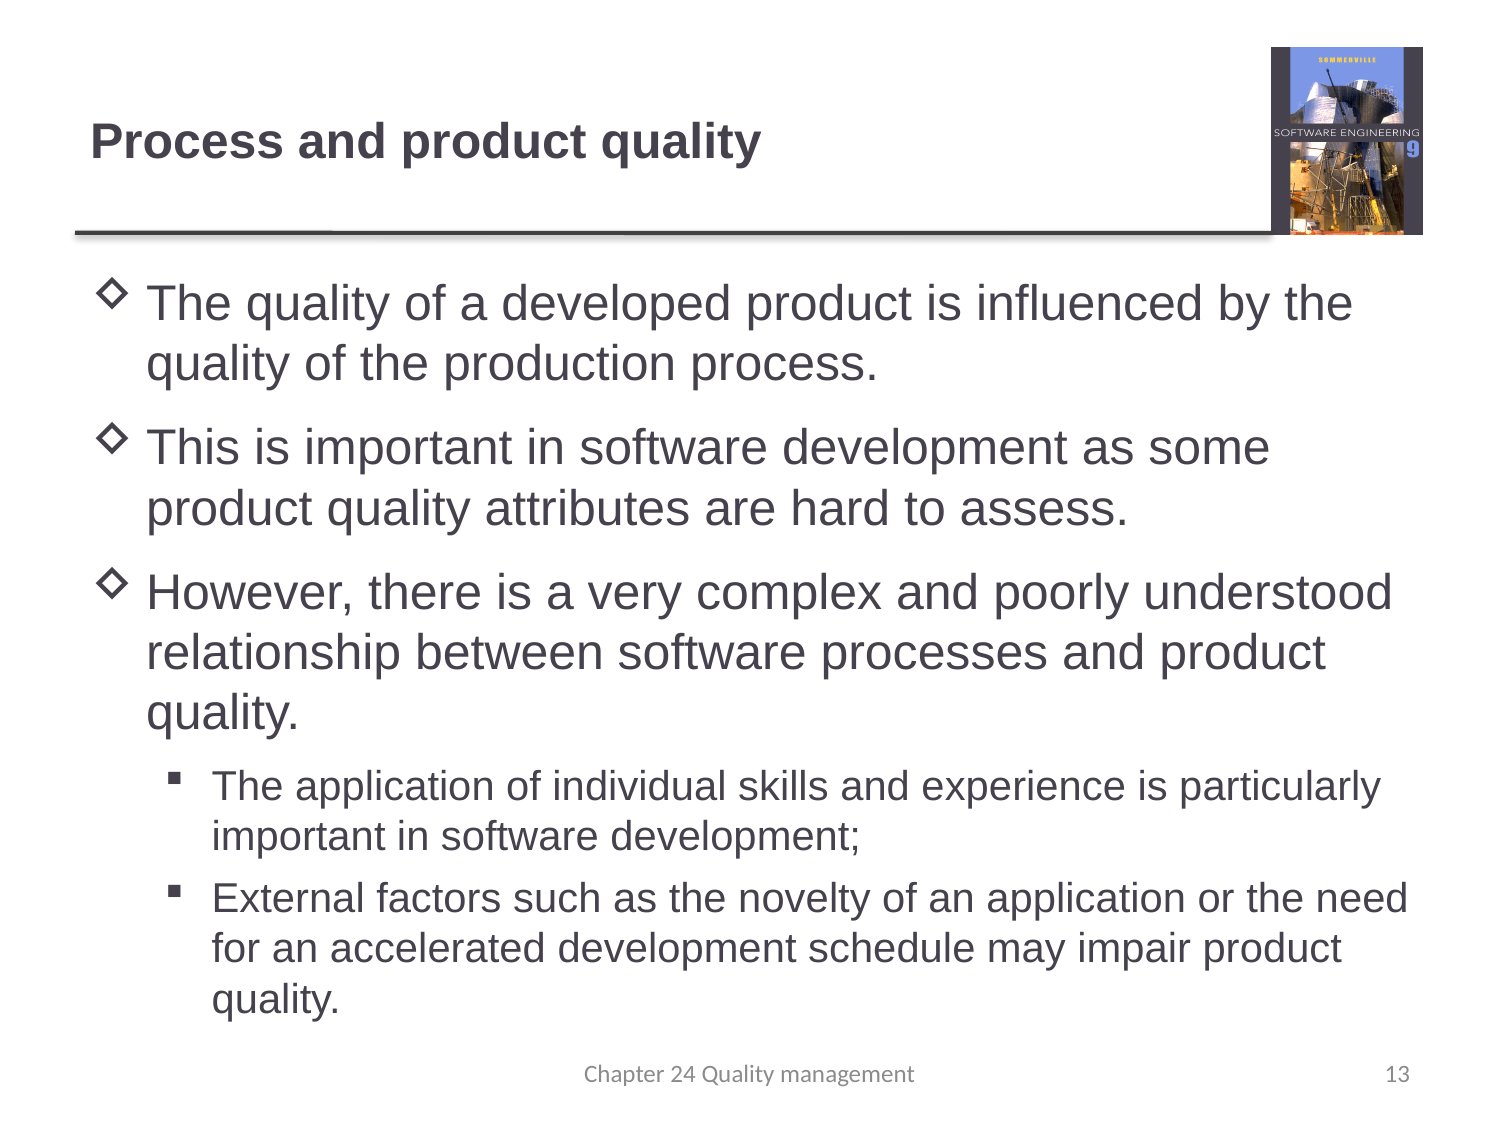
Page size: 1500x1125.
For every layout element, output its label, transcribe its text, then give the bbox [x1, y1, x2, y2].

title Process and product quality [74, 44, 1272, 233]
picture [1272, 47, 1423, 235]
slide_number 13 [1074, 1042, 1425, 1103]
list The quality of a developed product is influenced by the quality of the production process. This is important in software development as some product quality attributes are hard to assess. However, there is a very complex and poorly understood relationship between software processes and product quality. The application of individual skills and experience is particularly important in software development; External factors such as the novelty of an application or the need for an accelerated development schedule may impair product quality. [75, 262, 1425, 1005]
footer Chapter 24 Quality management [512, 1042, 988, 1103]
